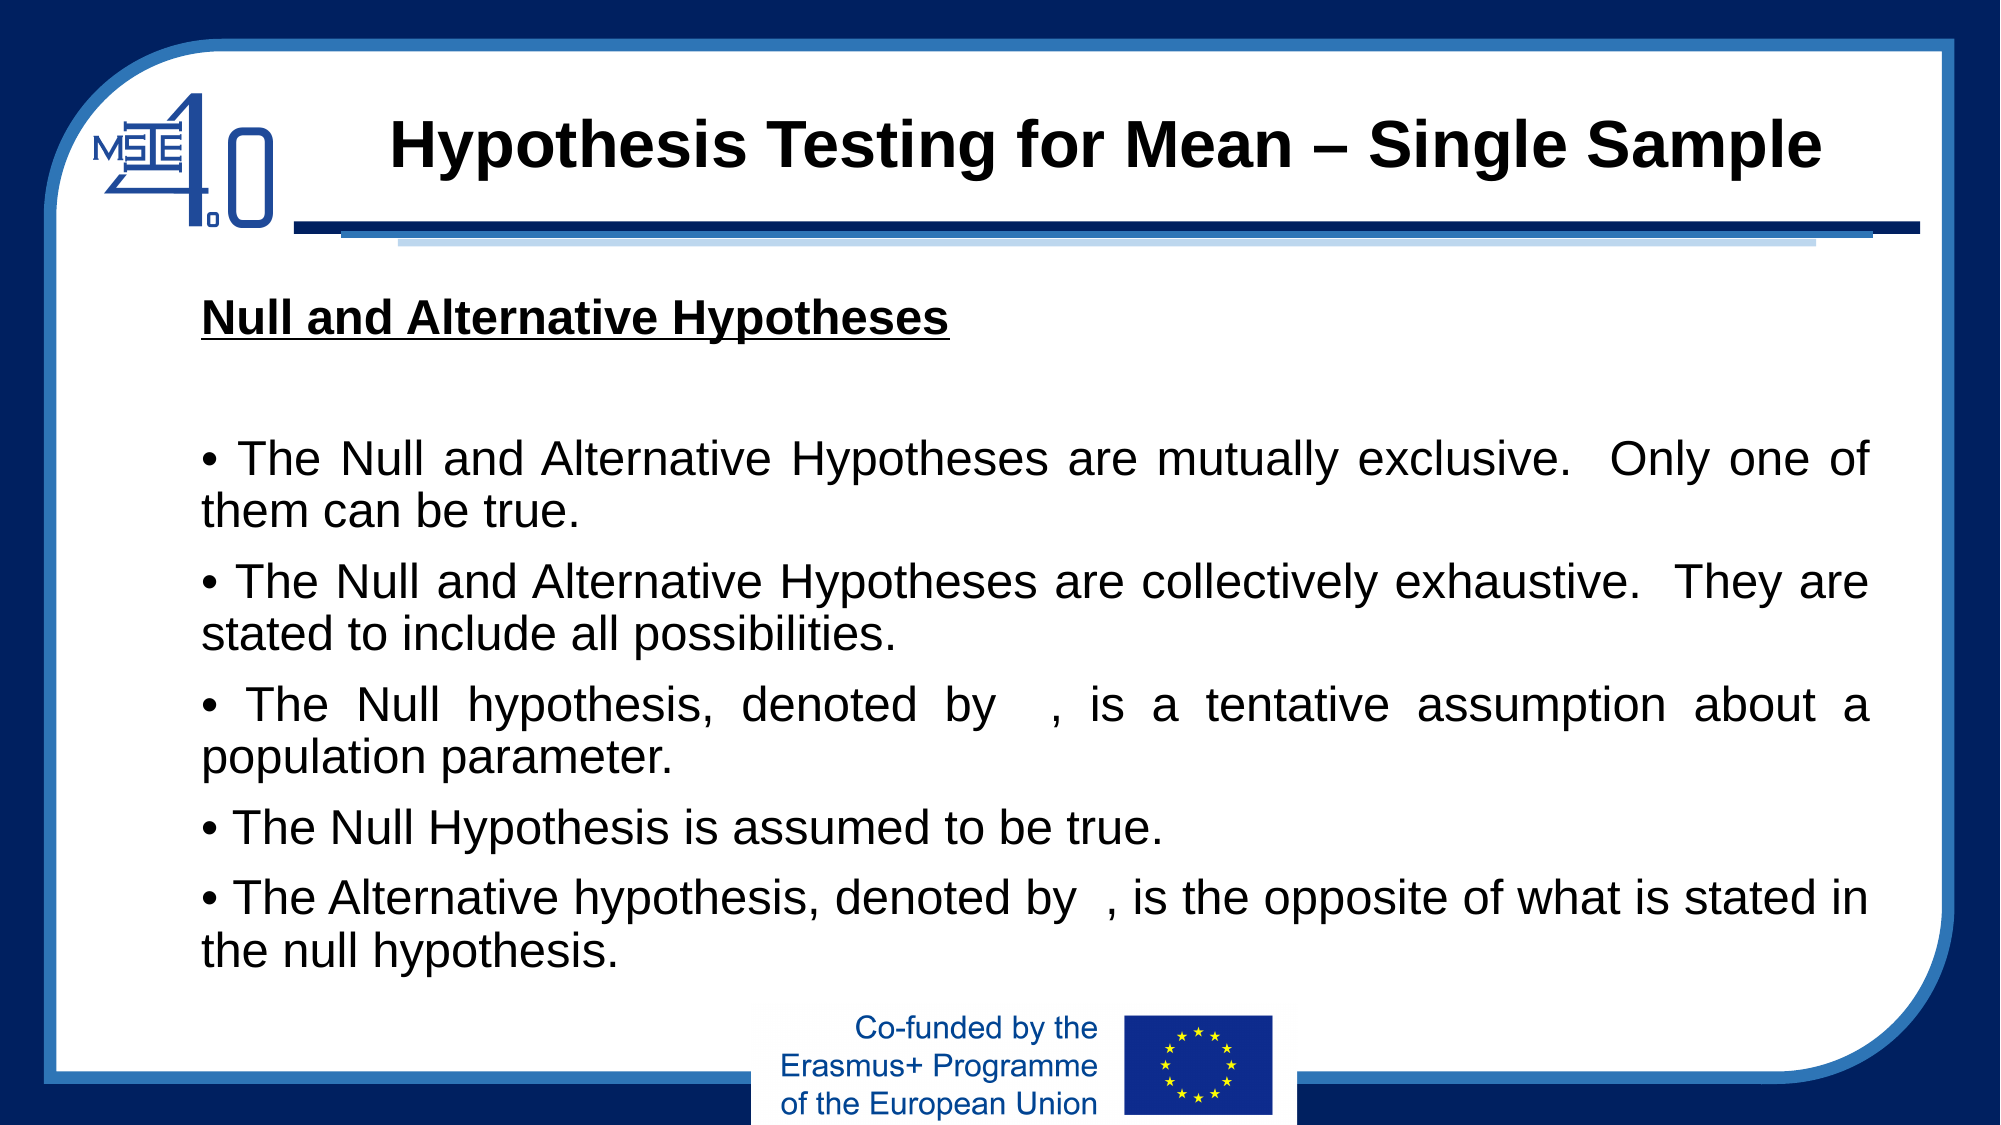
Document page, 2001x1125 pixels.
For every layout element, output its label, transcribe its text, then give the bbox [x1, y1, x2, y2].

picture [751, 1003, 1298, 1125]
title Hypothesis Testing for Mean – Single Sample [294, 73, 1921, 220]
